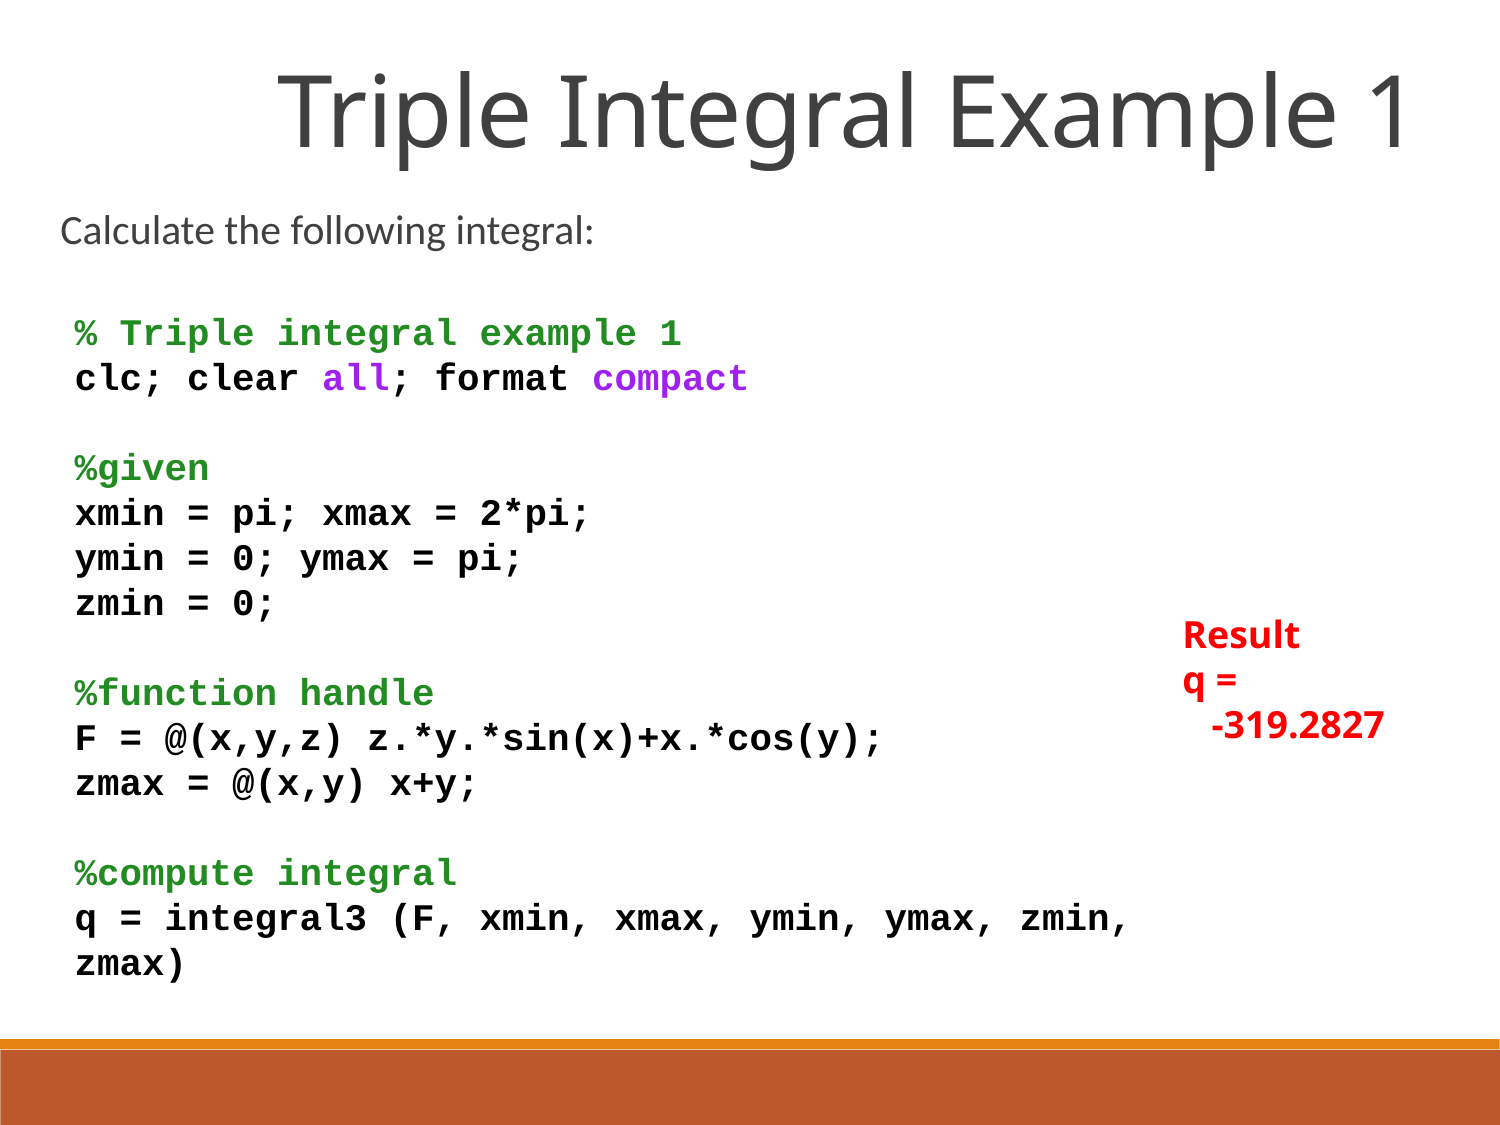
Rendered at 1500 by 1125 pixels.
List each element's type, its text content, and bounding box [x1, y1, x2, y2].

text_box Triple Integral Example 1 [262, 47, 1500, 175]
text_box Result q = -319.2827 [1167, 603, 1443, 753]
text_box % Triple integral example 1 clc; clear all; format compact %given xmin = pi; xmax = 2*pi; ymin = 0; ymax = pi; zmin = 0; %function handle F = @(x,y,z) z.*y.*sin(x)+x.*cos(y); zmax = @(x,y) x+y; %compute integral q = integral3 (F, xmin, xmax, ymin, ymax, zmin, zmax) [59, 300, 1282, 991]
